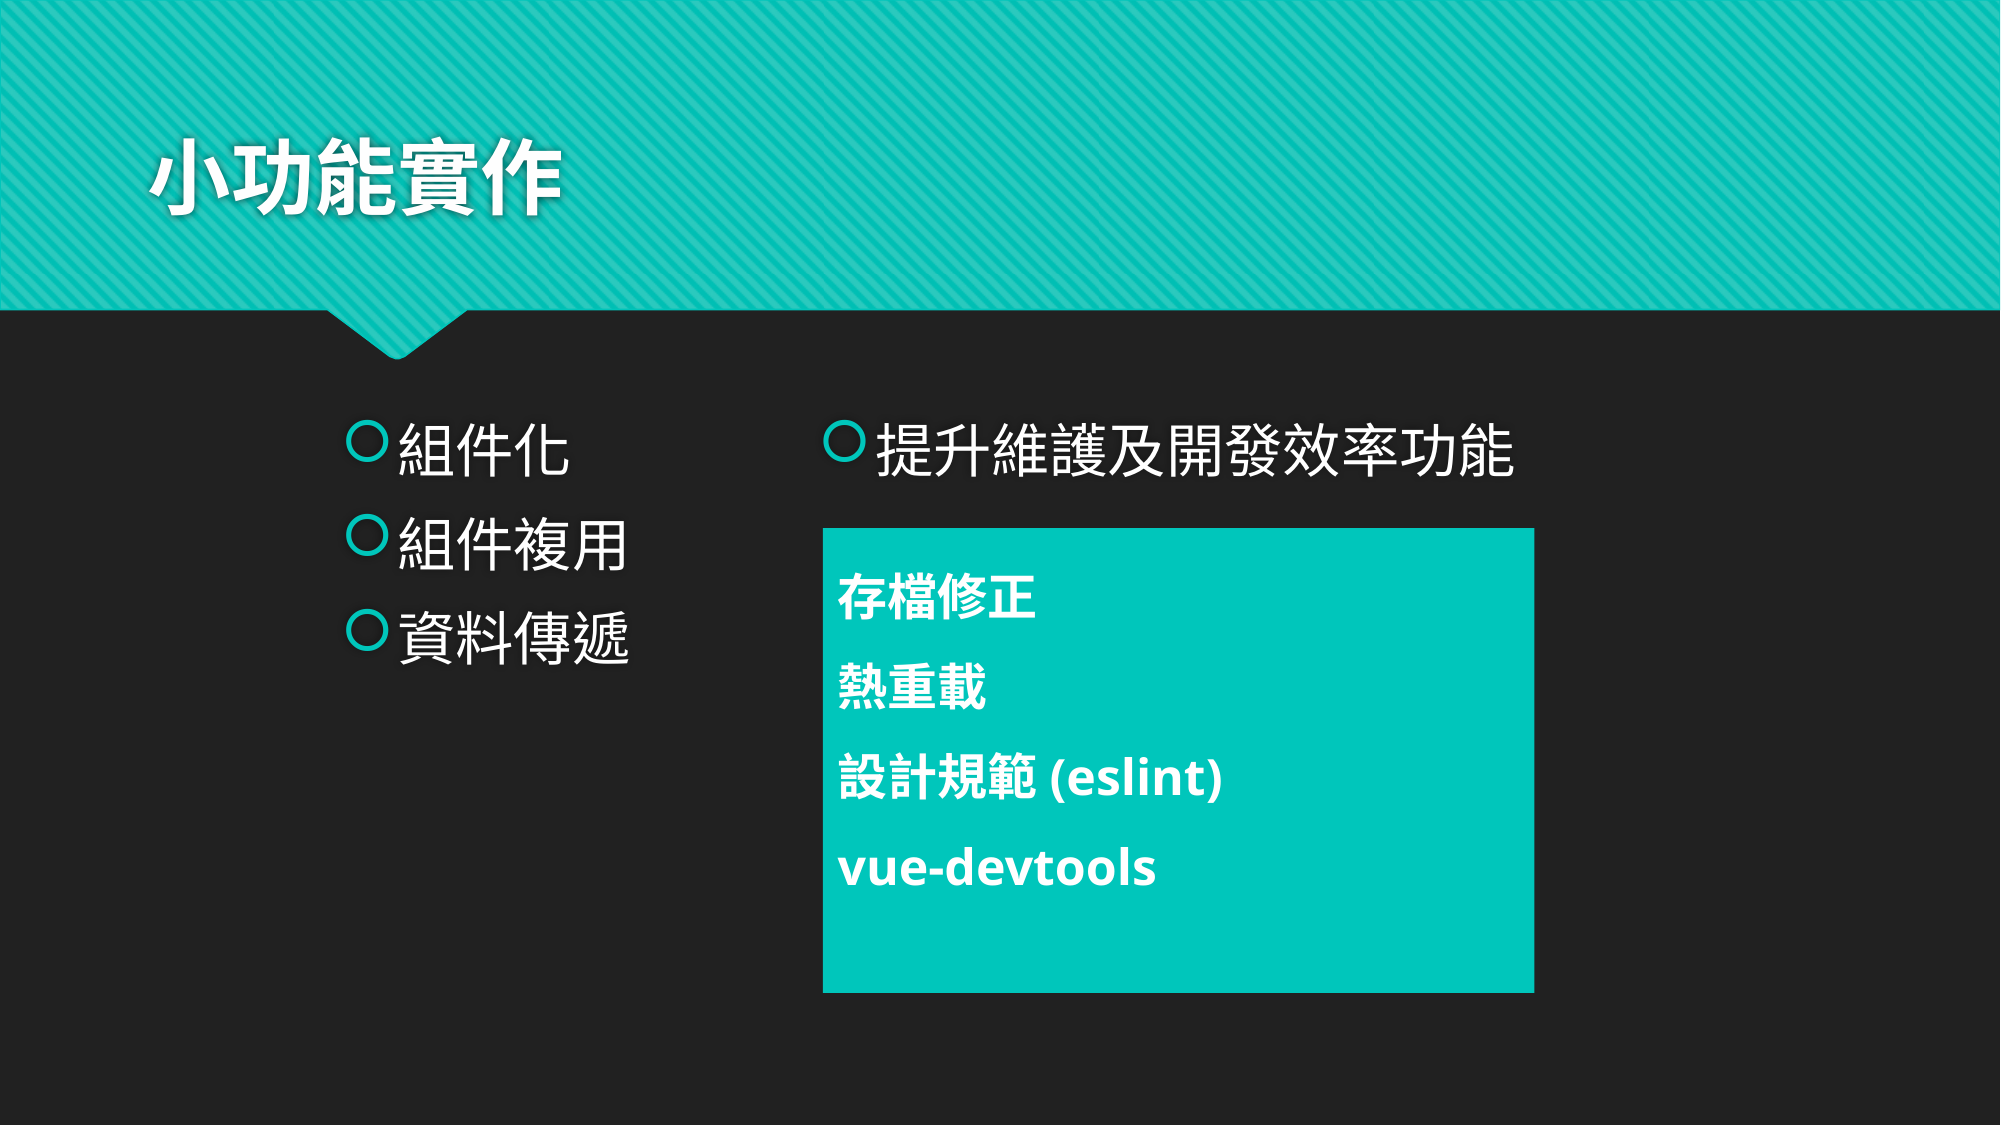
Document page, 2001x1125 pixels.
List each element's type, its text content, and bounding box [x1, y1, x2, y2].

text_box [841, 406, 1786, 1018]
title 小功能實作 [132, 73, 1868, 233]
text_box 存檔修正 熱重載 設計規範(eslint) vue-devtools [822, 528, 1535, 993]
text_box 提升維護及開發效率功能 [803, 406, 1688, 505]
text_box 組件化 組件複用 資料傳遞 [326, 406, 758, 930]
